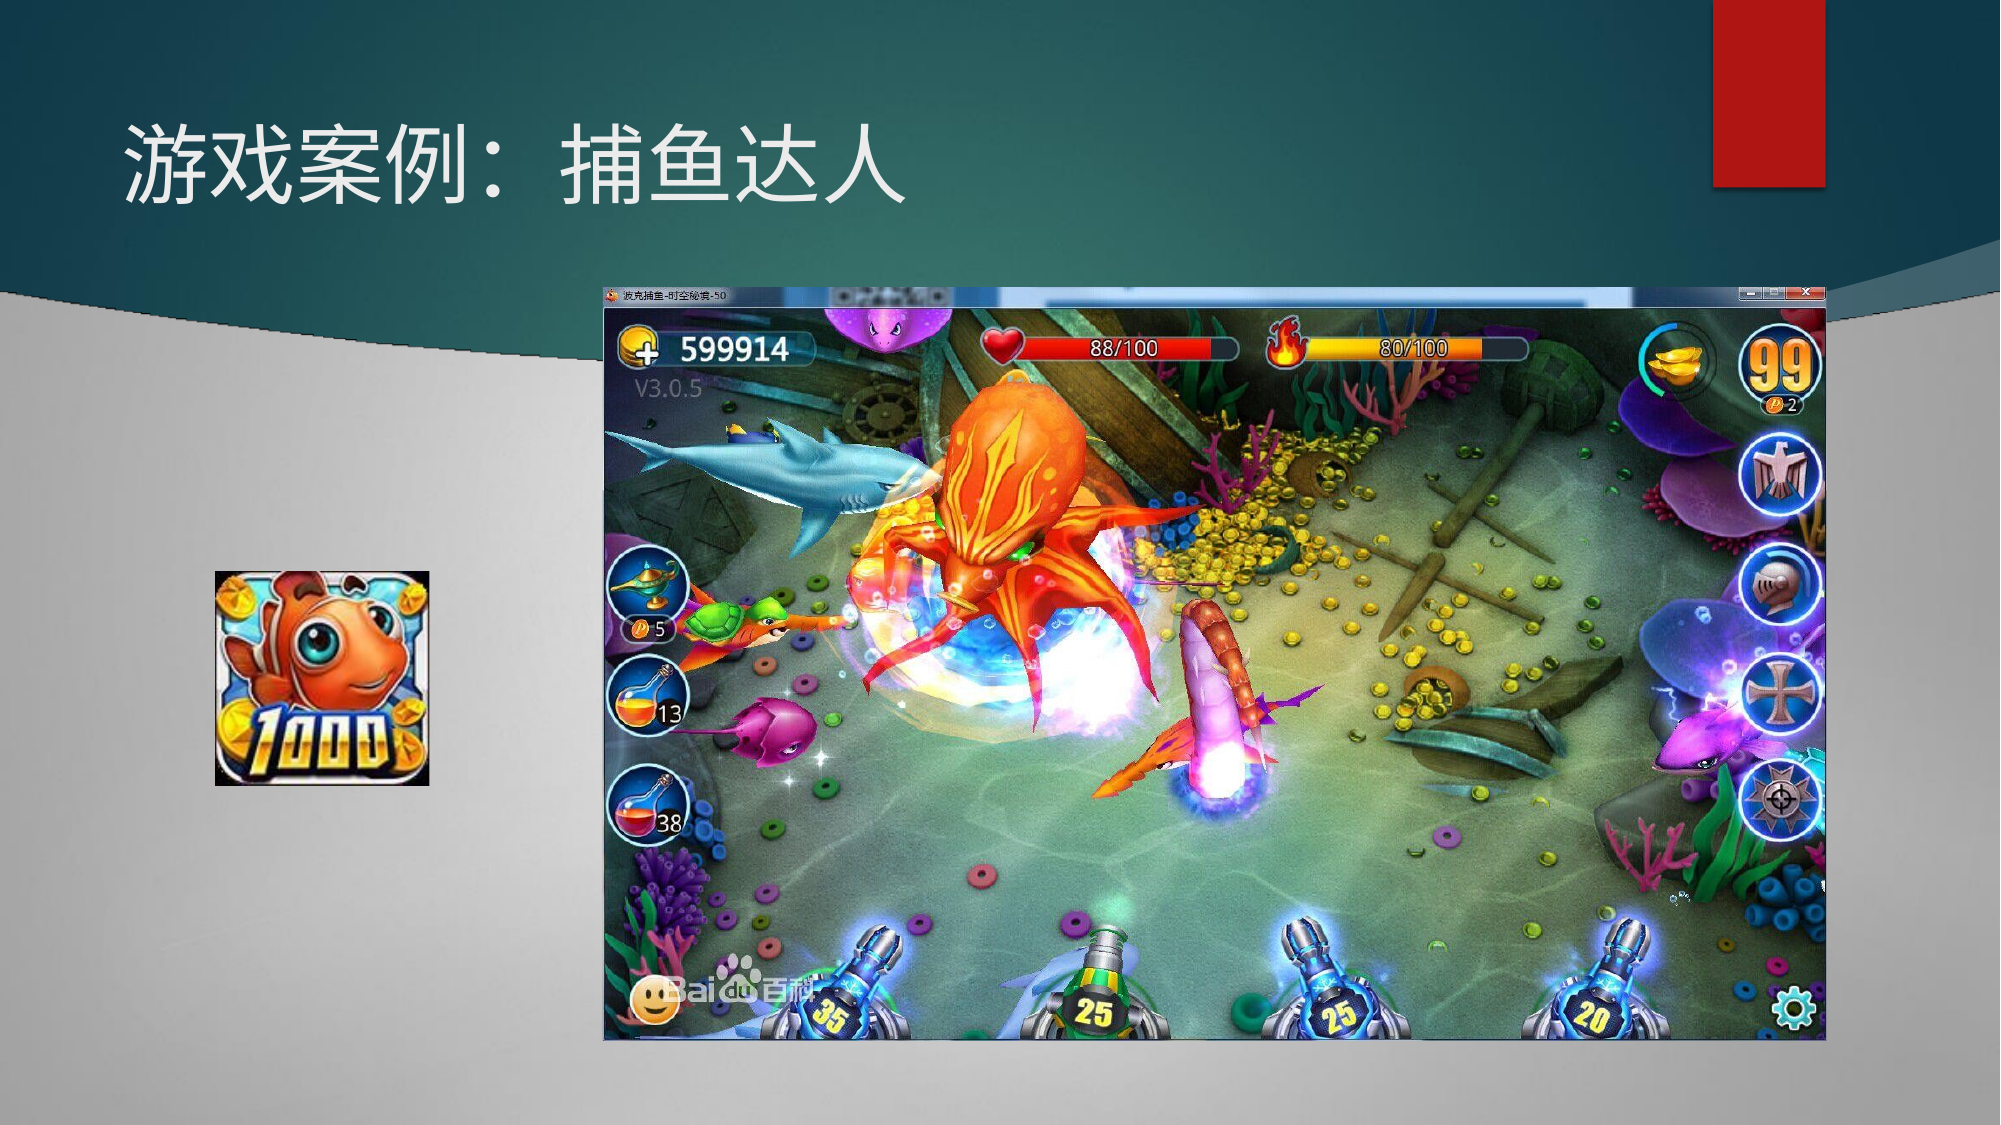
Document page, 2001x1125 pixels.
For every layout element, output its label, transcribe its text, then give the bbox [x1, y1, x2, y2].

text_box [0, 288, 2000, 1125]
text_box [1713, 0, 1826, 188]
text_box [0, 0, 2000, 288]
text_box [215, 571, 430, 786]
text_box [602, 287, 1827, 1041]
title 游戏案例：捕鱼达人 [119, 107, 912, 298]
text_box [1839, 239, 2000, 288]
text_box [1706, 0, 1832, 198]
